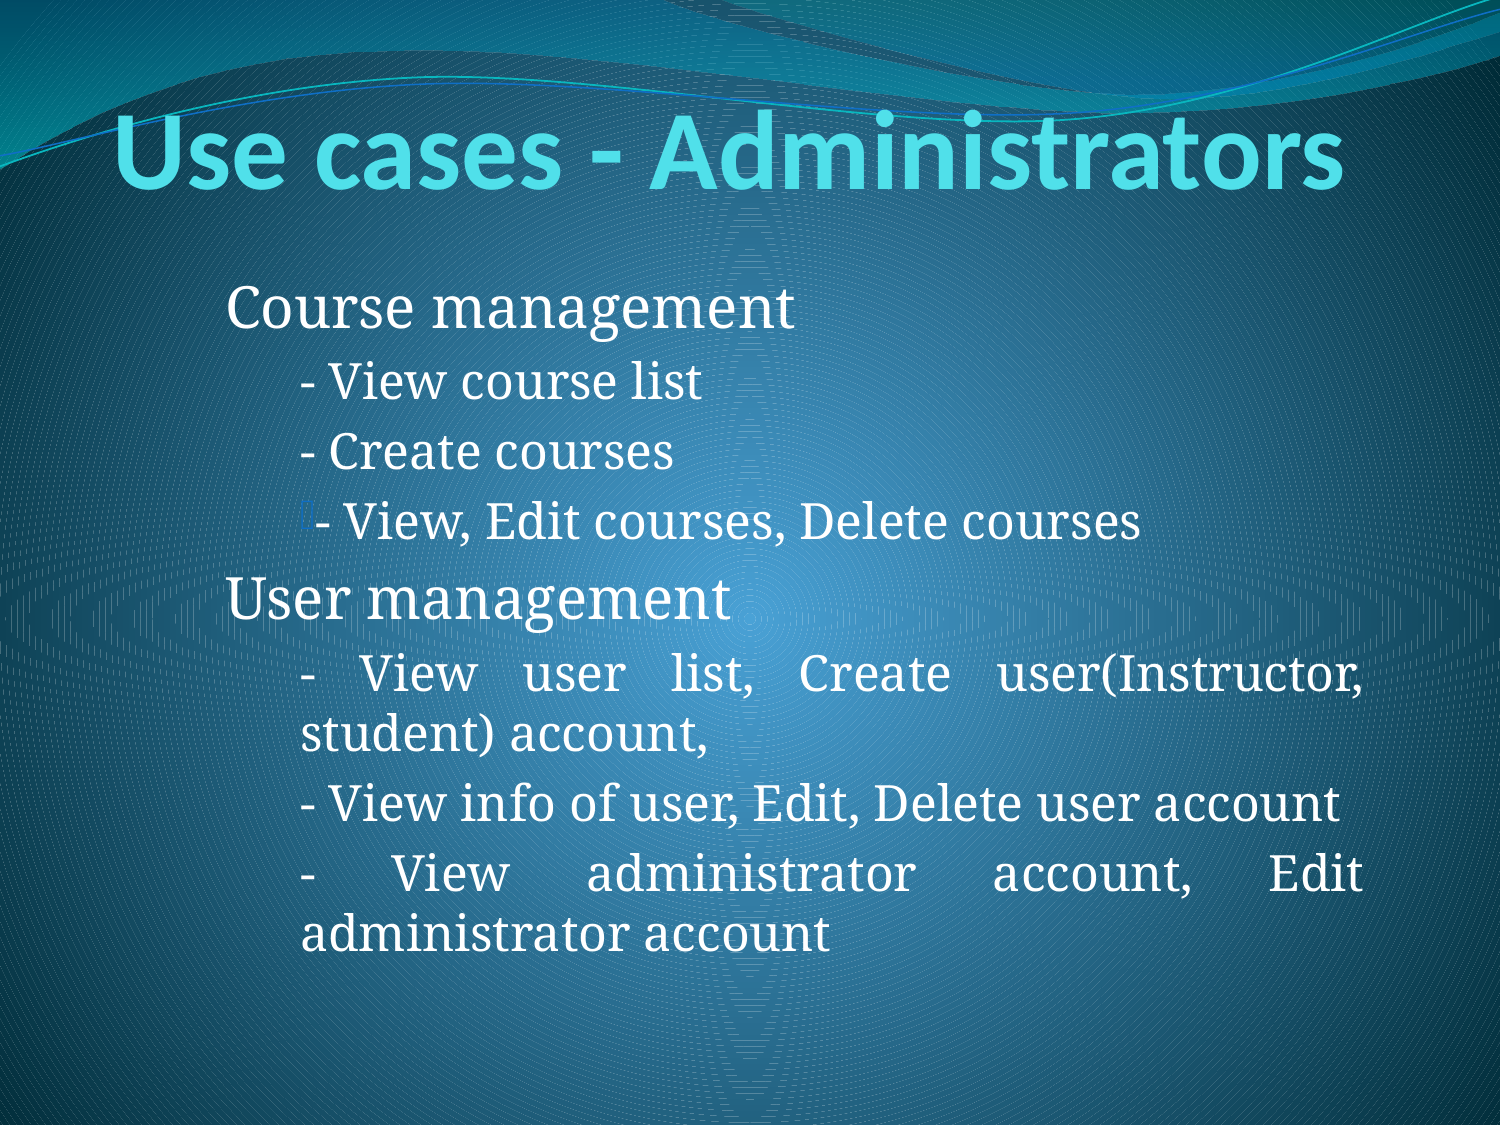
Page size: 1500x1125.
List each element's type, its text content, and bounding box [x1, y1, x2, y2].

subtitle Course management - View course list - Create courses - View, Edit courses, Delete courses User management - View user list, Create user(Instructor, student) account, - View info of user, Edit, Delete user account - View administrator account, Edit administrator account [225, 262, 1375, 1038]
title Use cases - Administrators [75, 62, 1350, 213]
